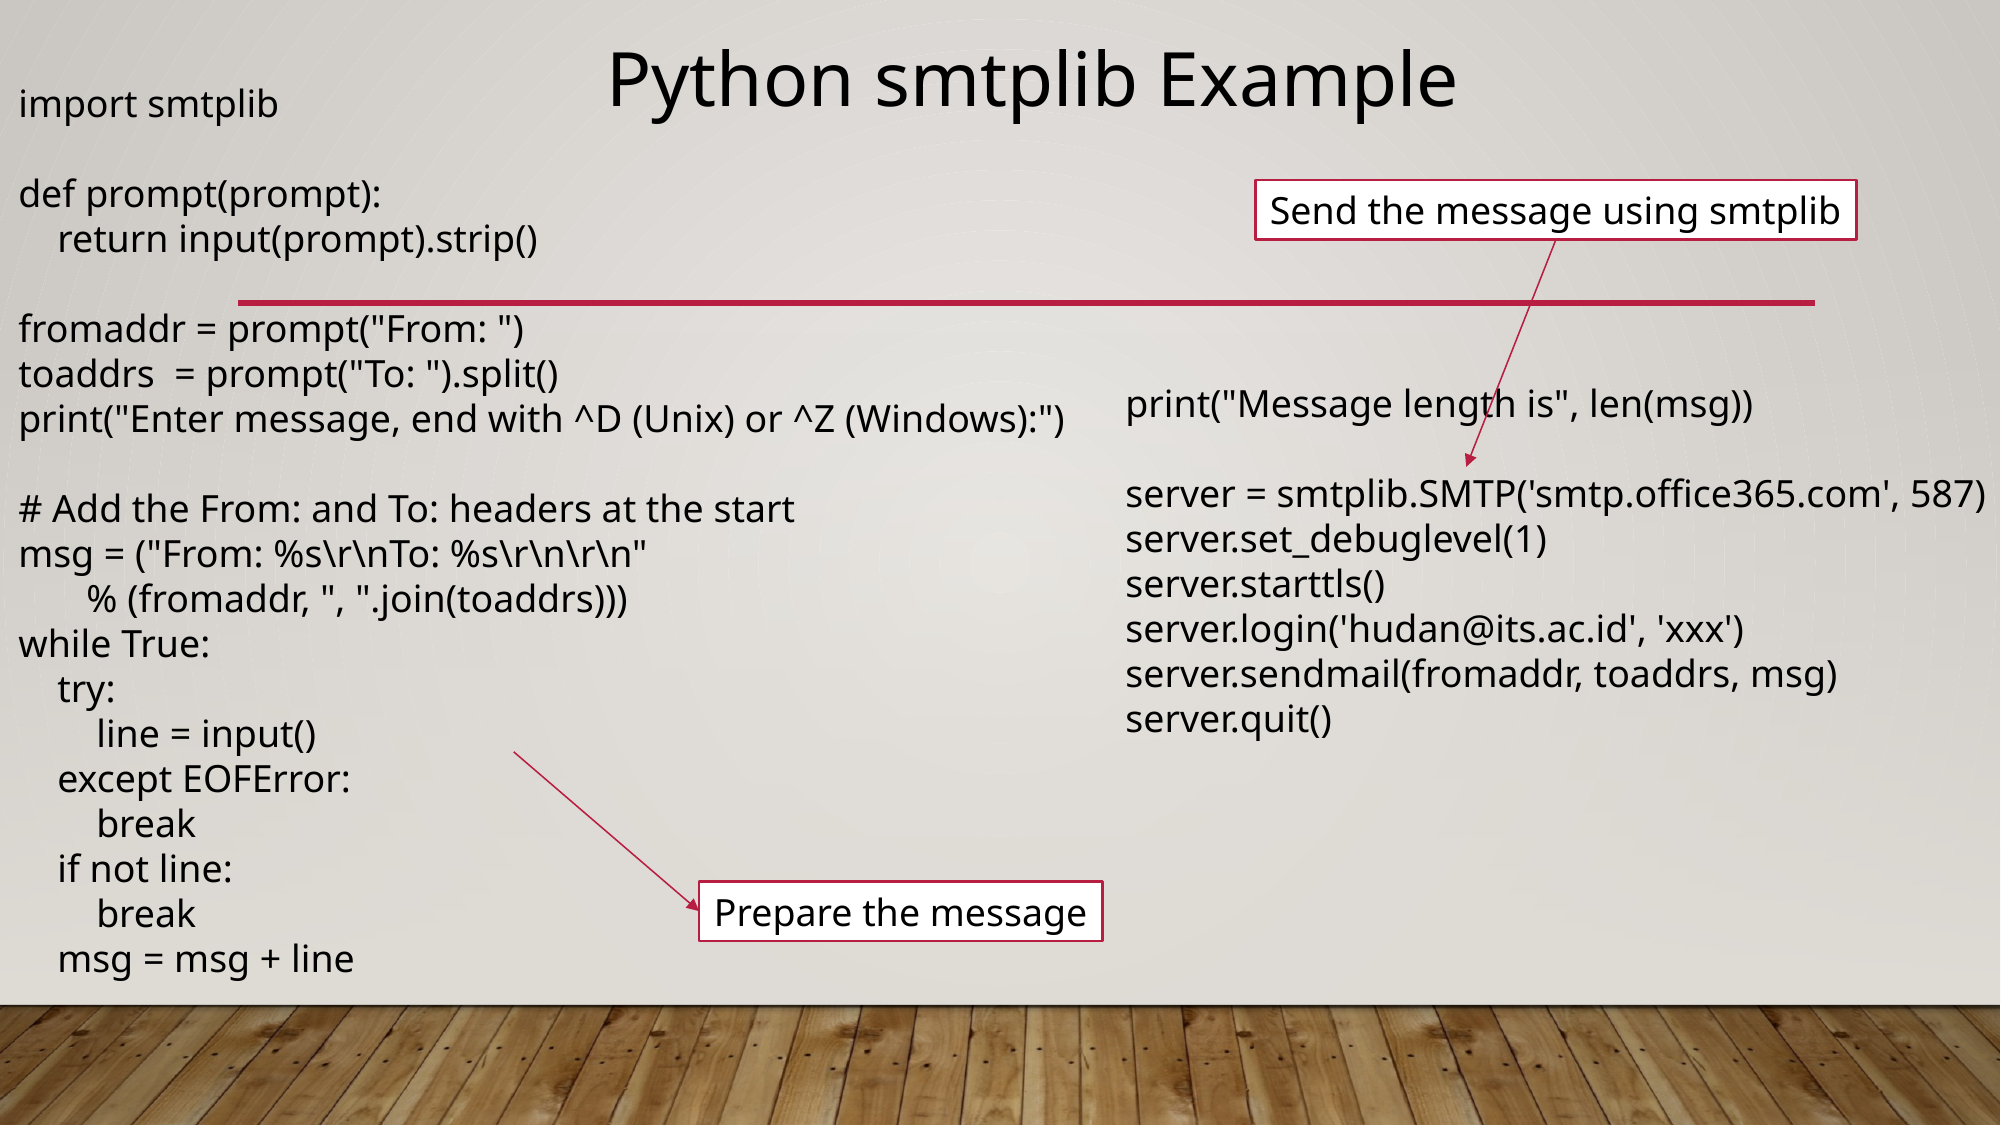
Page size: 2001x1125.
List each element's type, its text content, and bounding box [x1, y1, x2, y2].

picture [0, 1005, 2000, 1125]
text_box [1465, 240, 1557, 468]
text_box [513, 751, 728, 912]
text_box print("Message length is", len(msg)) server = smtplib.SMTP('smtp.office365.com', 587) server.set_debuglevel(1) server.starttls() server.login('hudan@its.ac.id', 'xxx') server.sendmail(fromaddr, toaddrs, msg) server.quit() [1110, 373, 2000, 748]
text_box Send the message using smtplib [1254, 179, 1858, 241]
text_box Prepare the message [698, 880, 1104, 942]
text_box Python smtplib Example [591, 23, 1475, 129]
text_box import smtplib def prompt(prompt): return input(prompt).strip() fromaddr = prompt("From: ") toaddrs = prompt("To: ").split() print("Enter message, end with ^D (Unix) or ^Z (Windows):") # Add the From: and To: headers at the start msg = ("From: %s\r\nTo: %s\r\n\r\n" % (fromaddr, ", ".join(toaddrs))) while True: try: line = input() except EOFError: break if not line: break msg = msg + line [3, 73, 1081, 988]
